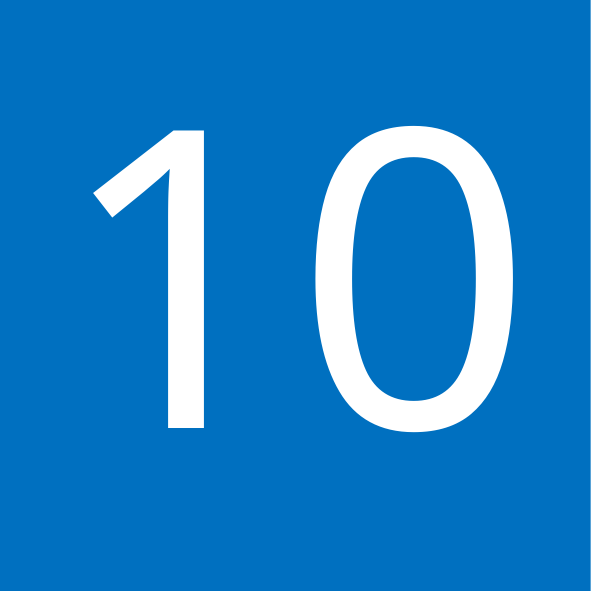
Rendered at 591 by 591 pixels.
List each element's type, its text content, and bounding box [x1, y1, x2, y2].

slide_number 10 [0, 0, 591, 591]
